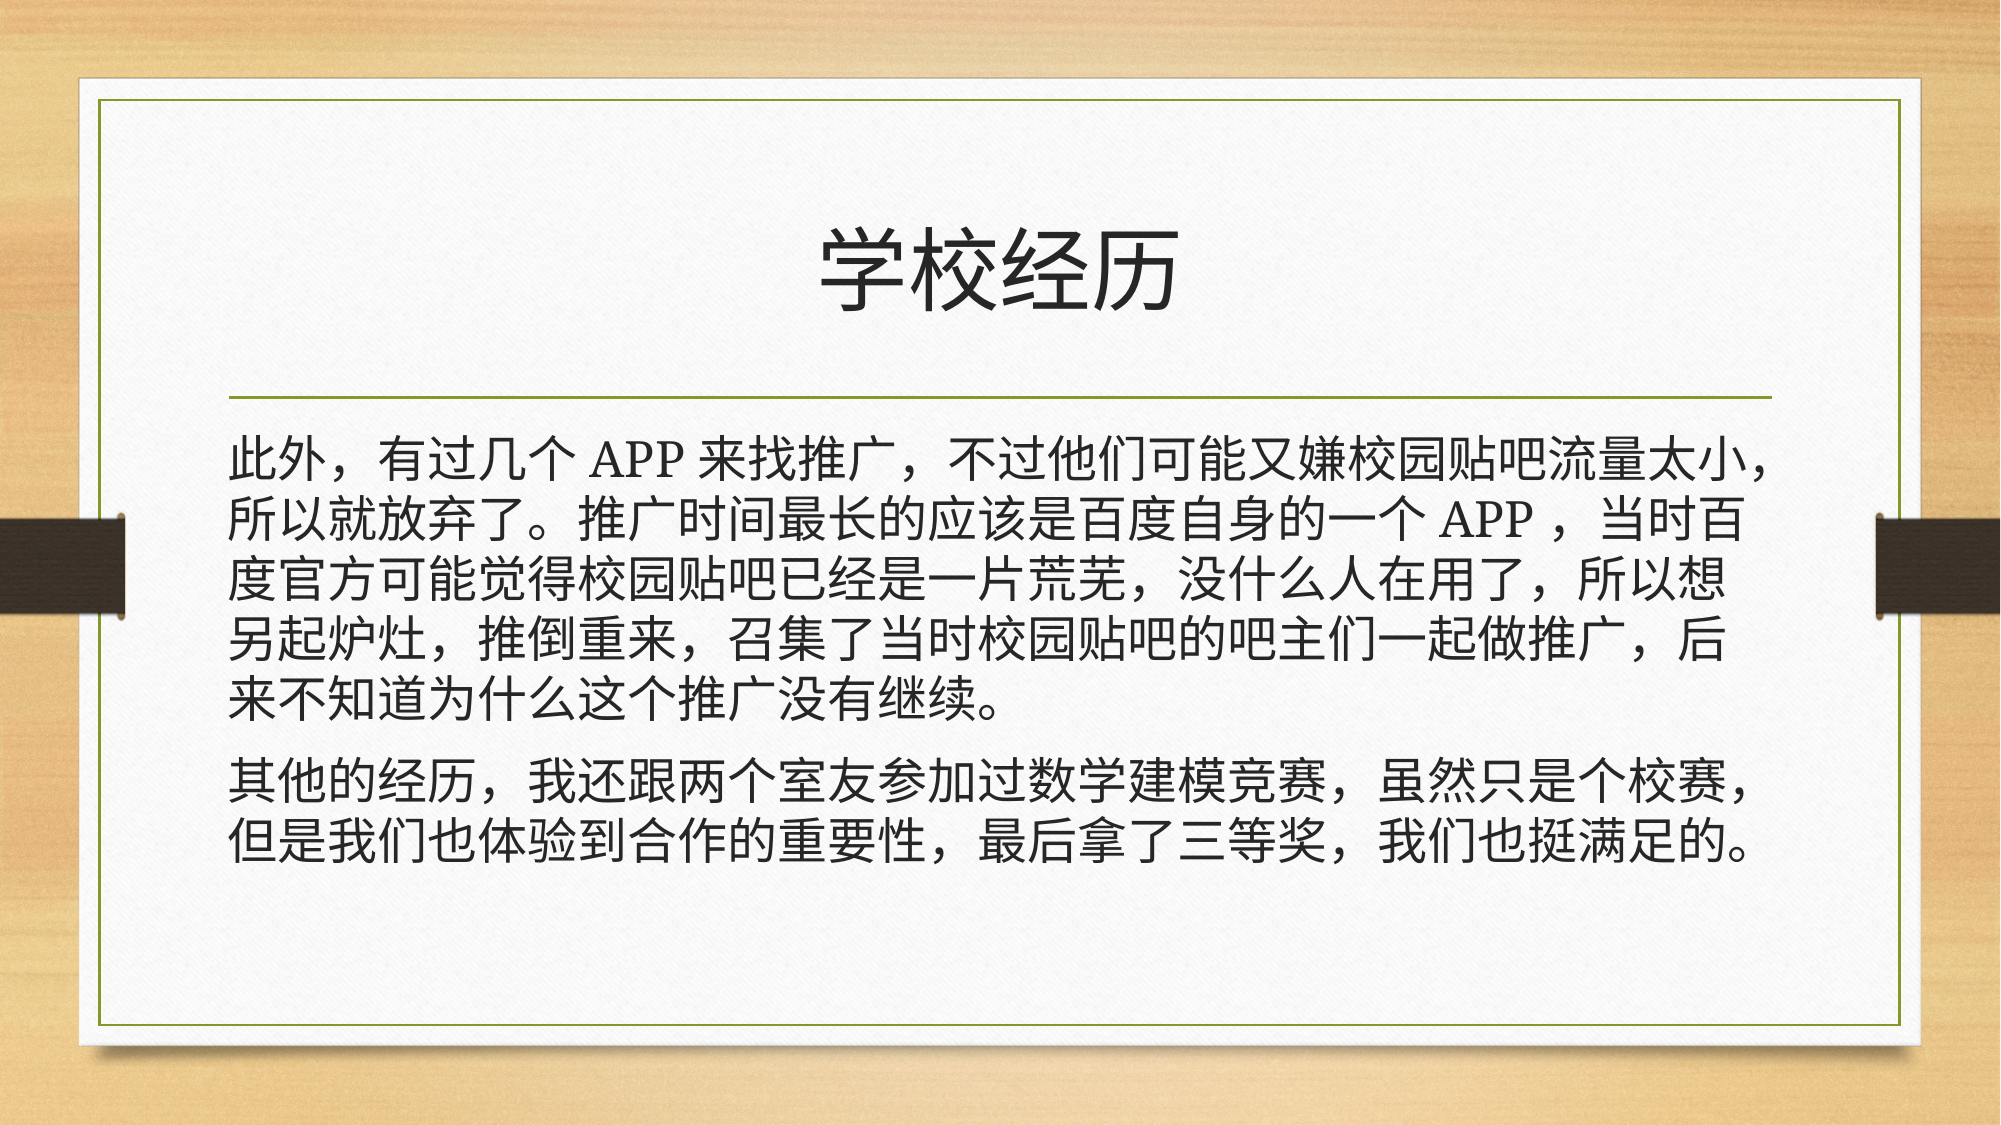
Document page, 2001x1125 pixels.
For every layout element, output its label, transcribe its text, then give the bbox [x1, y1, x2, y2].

list 此外，有过几个APP来找推广，不过他们可能又嫌校园贴吧流量太小，所以就放弃了。推广时间最长的应该是百度自身的一个APP，当时百度官方可能觉得校园贴吧已经是一片荒芜，没什么人在用了，所以想另起炉灶，推倒重来，召集了当时校园贴吧的吧主们一起做推广，后来不知道为什么这个推广没有继续。 其他的经历，我还跟两个室友参加过数学建模竞赛，虽然只是个校赛，但是我们也体验到合作的重要性，最后拿了三等奖，我们也挺满足的。 [212, 419, 1788, 964]
picture [0, 0, 2001, 1125]
title 学校经历 [212, 161, 1788, 375]
